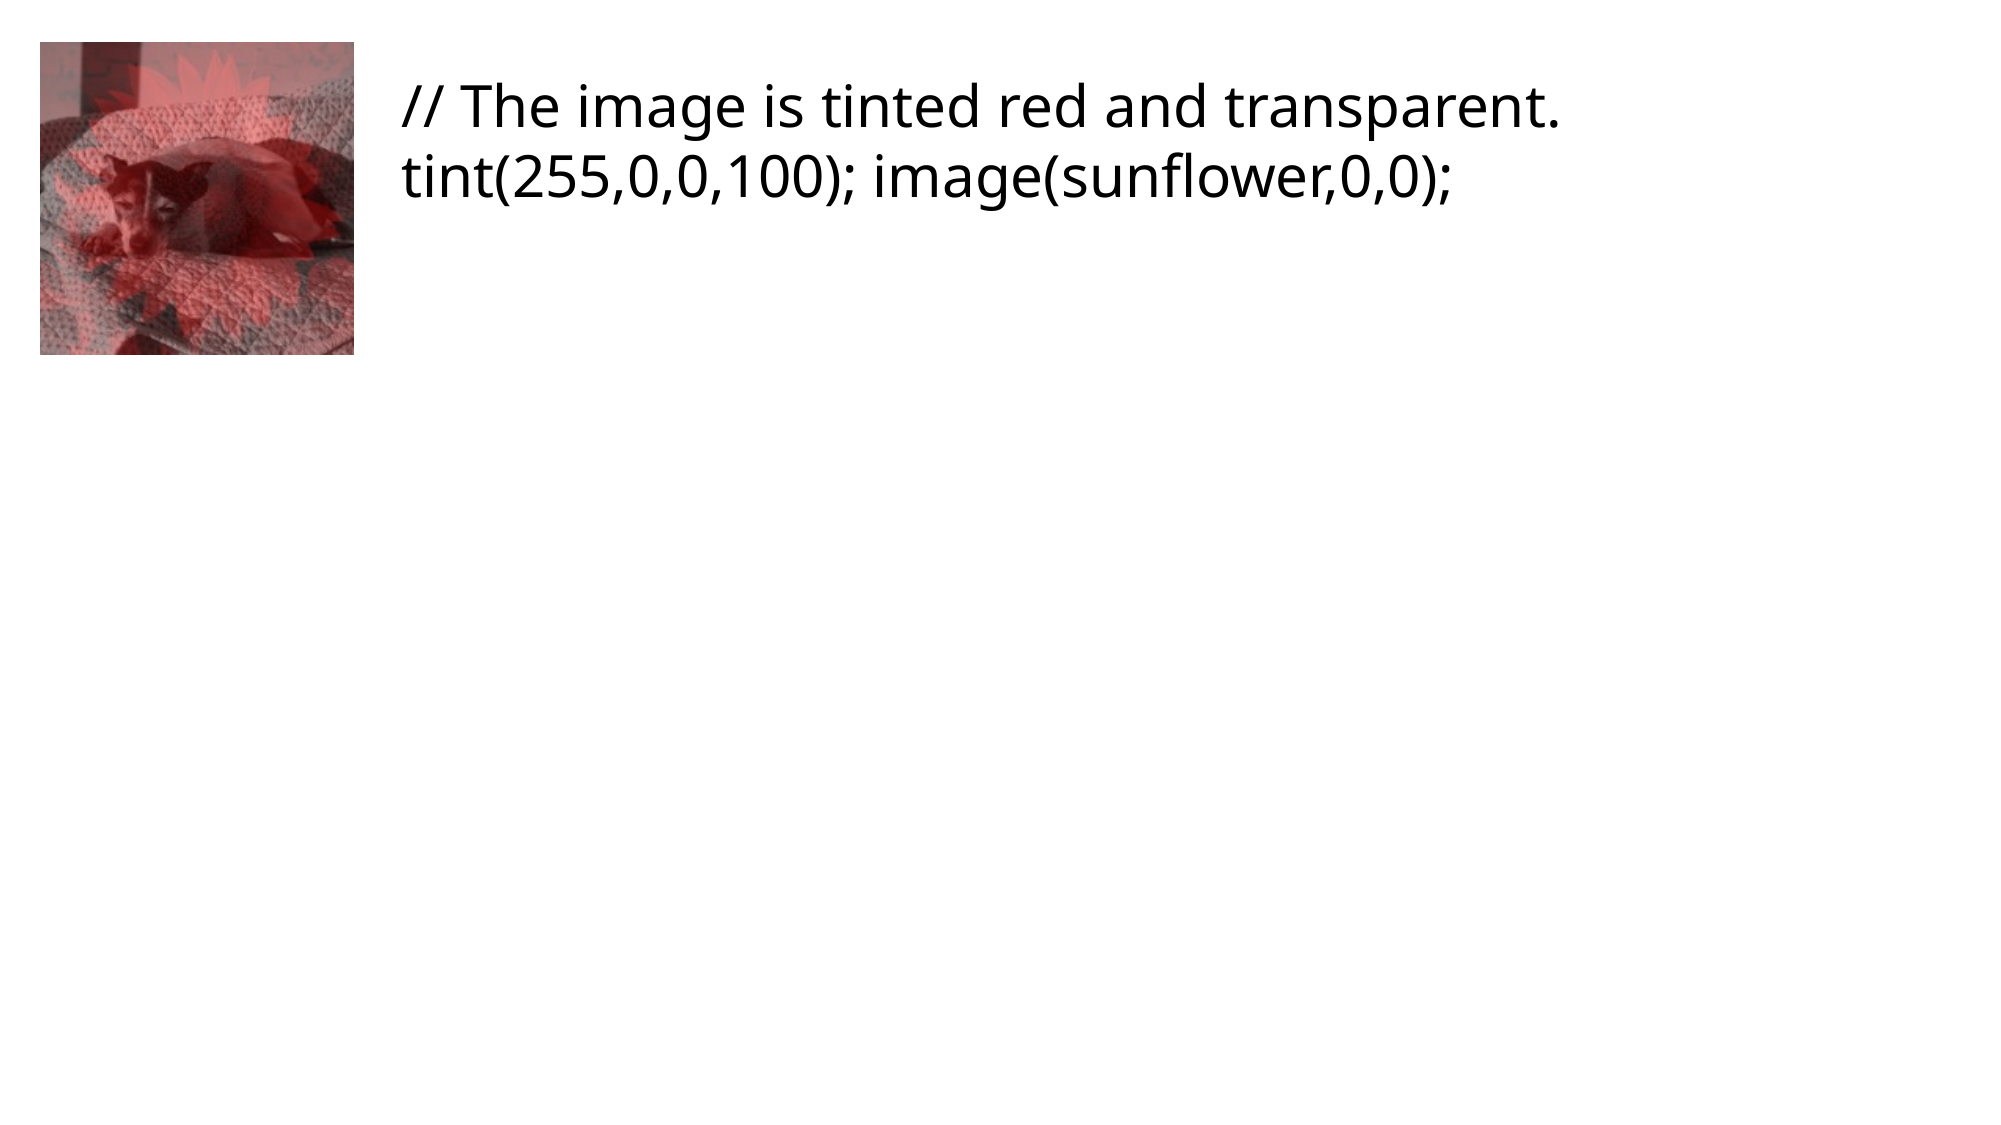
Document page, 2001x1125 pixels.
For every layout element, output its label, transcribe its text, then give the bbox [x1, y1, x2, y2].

picture [40, 42, 354, 355]
text_box // The image is tinted red and transparent. tint(255,0,0,100); image(sunflower,0,0); [386, 69, 1785, 254]
